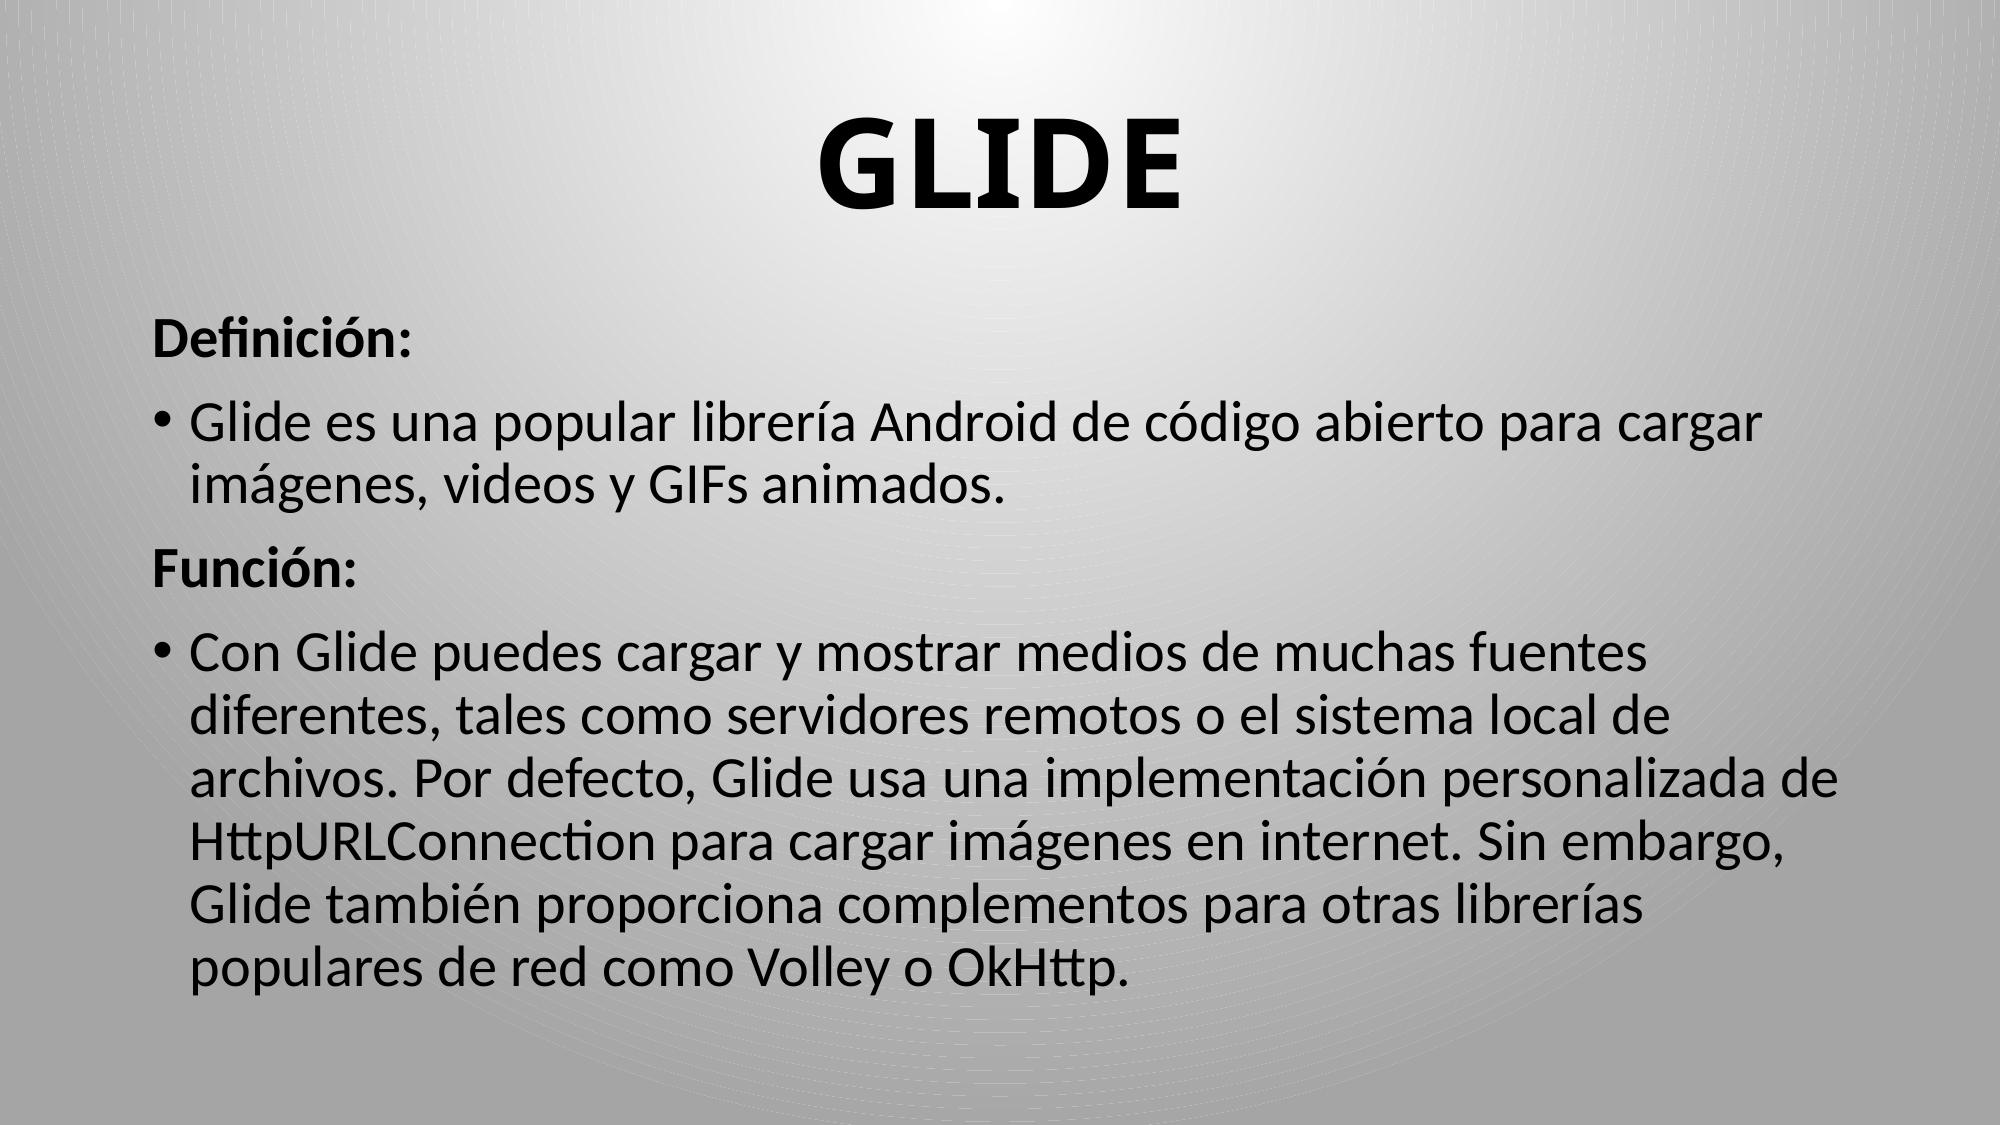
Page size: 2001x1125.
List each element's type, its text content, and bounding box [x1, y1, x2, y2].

title GLIDE [137, 59, 1863, 278]
list Definición: Glide es una popular librería Android de código abierto para cargar imágenes, videos y GIFs animados. Función: Con Glide puedes cargar y mostrar medios de muchas fuentes diferentes, tales como servidores remotos o el sistema local de archivos. Por defecto, Glide usa una implementación personalizada de HttpURLConnection para cargar imágenes en internet. Sin embargo, Glide también proporciona complementos para otras librerías populares de red como Volley o OkHttp. [137, 299, 1863, 1014]
